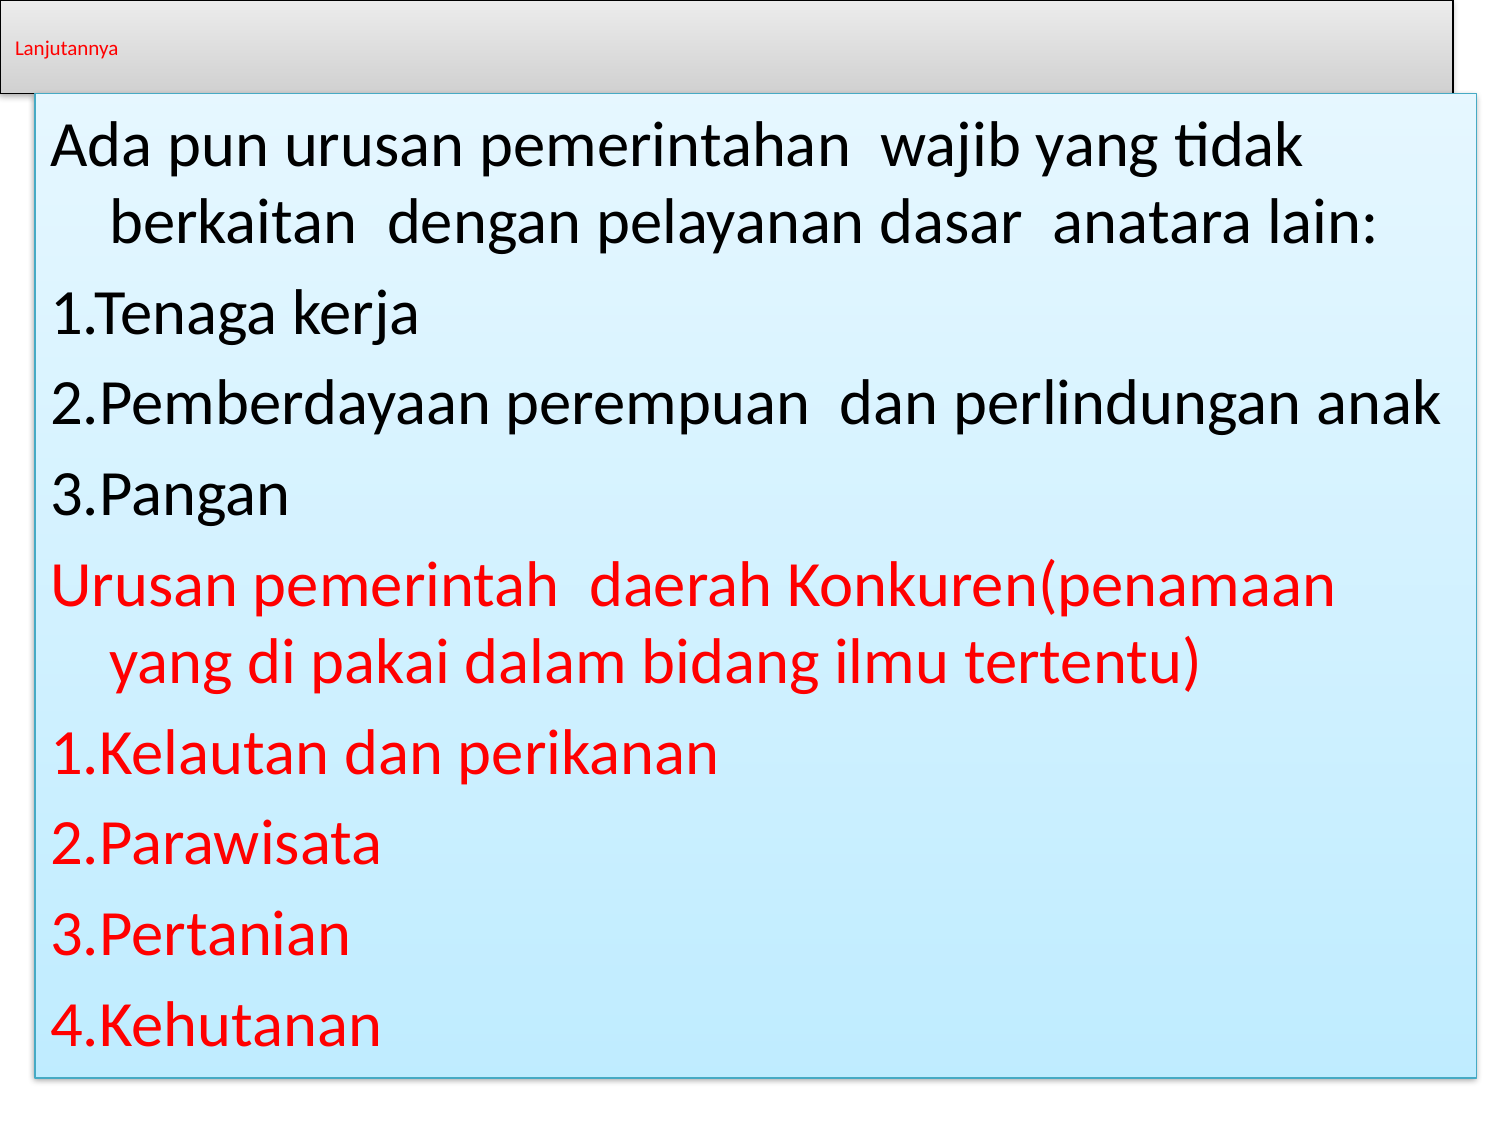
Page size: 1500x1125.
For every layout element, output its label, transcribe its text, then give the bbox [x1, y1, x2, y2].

title Lanjutannya [0, 0, 1454, 94]
list Ada pun urusan pemerintahan wajib yang tidak berkaitan dengan pelayanan dasar anatara lain: 1.Tenaga kerja 2.Pemberdayaan perempuan dan perlindungan anak 3.Pangan Urusan pemerintah daerah Konkuren(penamaan yang di pakai dalam bidang ilmu tertentu) 1.Kelautan dan perikanan 2.Parawisata 3.Pertanian 4.Kehutanan [34, 93, 1477, 1079]
